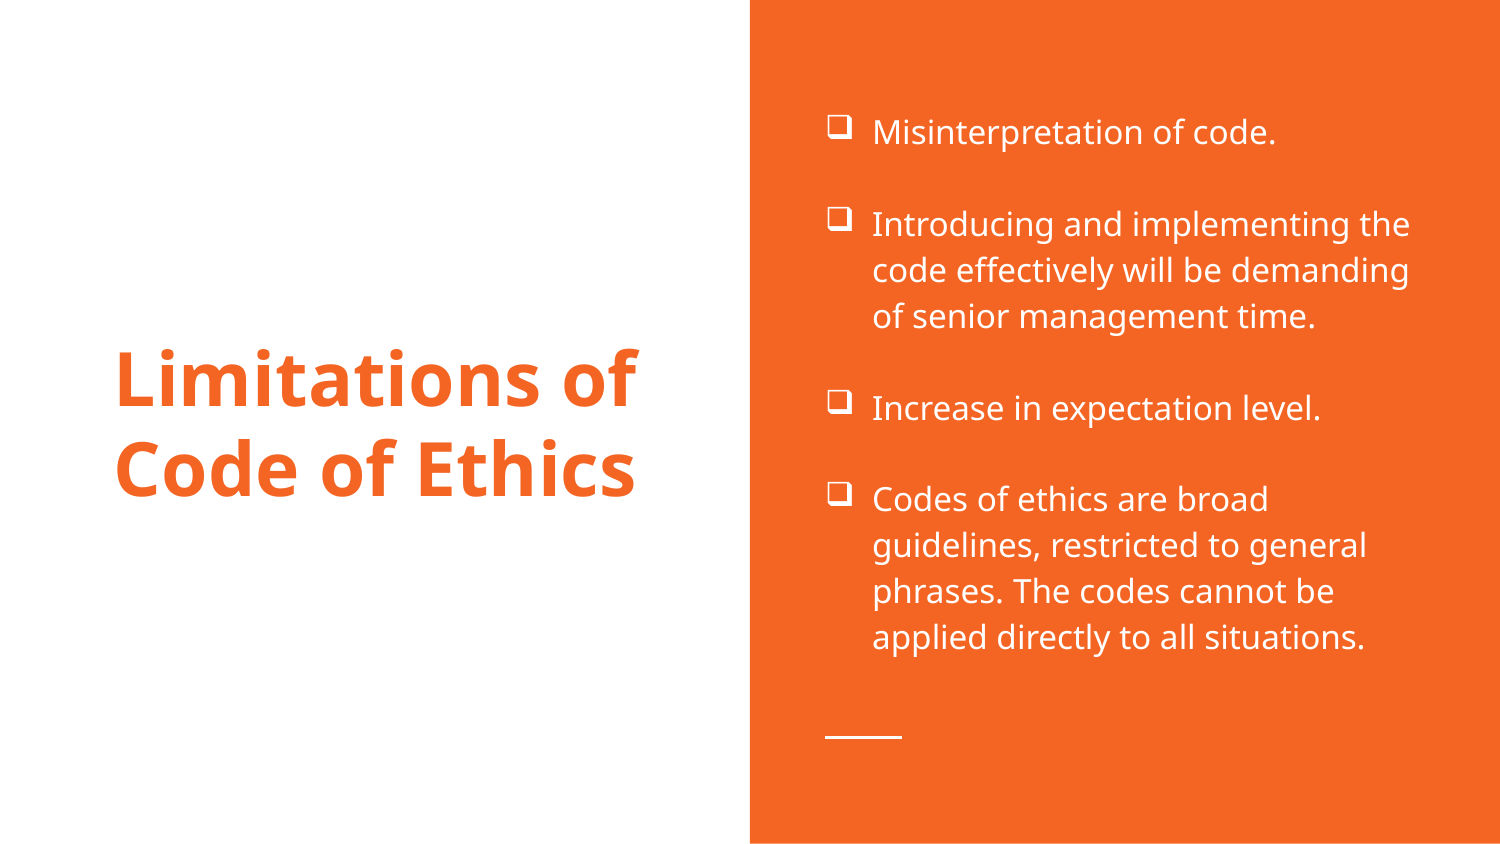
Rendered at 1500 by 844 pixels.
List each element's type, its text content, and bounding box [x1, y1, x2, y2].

title Limitations of Code of Ethics [43, 313, 708, 530]
list Misinterpretation of code. Introducing and implementing the code effectively will be demanding of senior management time. Increase in expectation level. Codes of ethics are broad guidelines, restricted to general phrases. The codes cannot be applied directly to all situations. [810, 85, 1440, 725]
